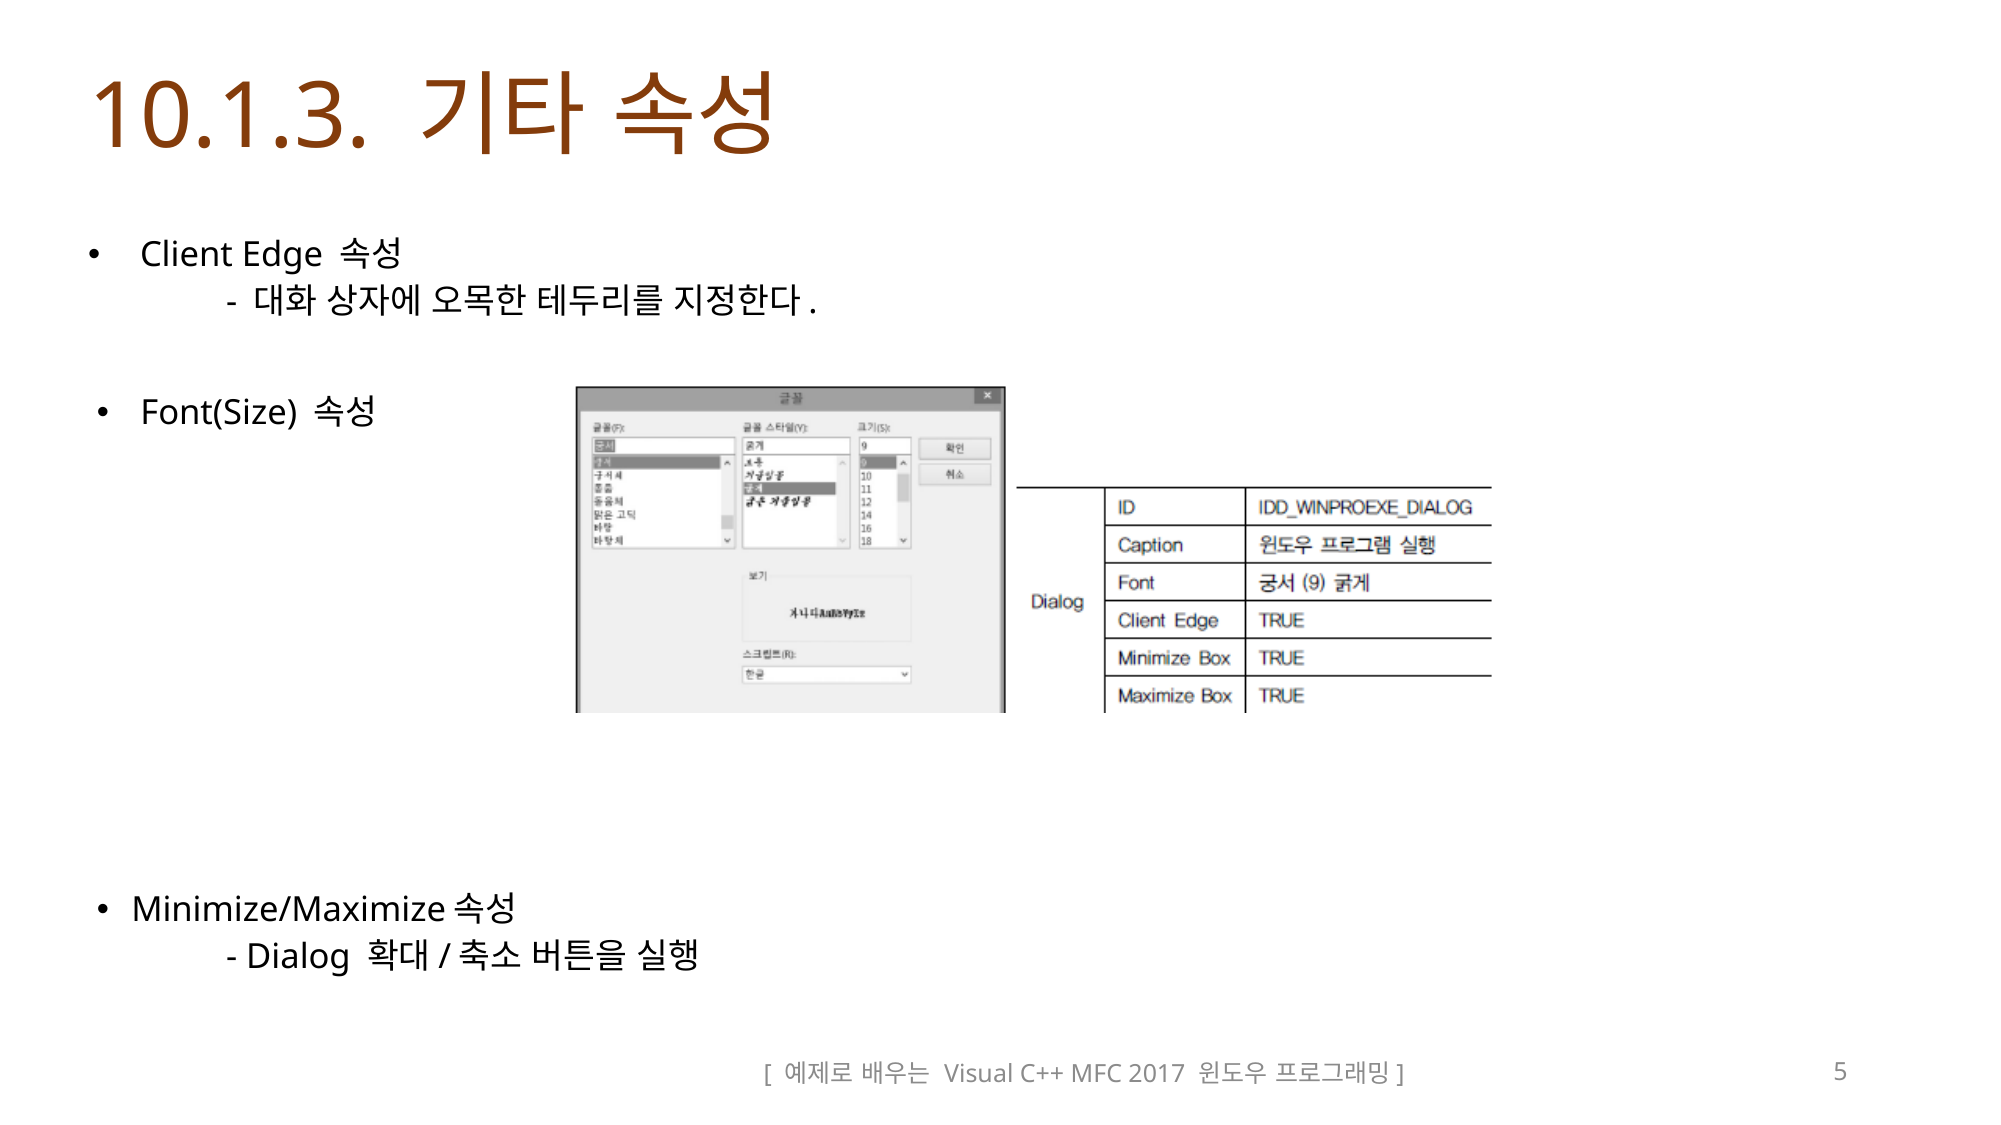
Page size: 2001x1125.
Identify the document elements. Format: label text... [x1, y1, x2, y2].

picture [572, 382, 1506, 713]
footer [ 예제로 배우는 Visual C++ MFC 2017 윈도우 프로그래밍] [662, 1042, 1412, 1103]
list Client Edge 속성 - 대화 상자에 오목한 테두리를 지정한다. Font(Size) 속성 Minimize/Maximize속성 - Dialog 확대/축소 버튼을 실행 [73, 178, 1624, 992]
title 10.1.3. 기타 속성 [73, 57, 1484, 178]
slide_number 5 [1412, 1042, 1863, 1103]
